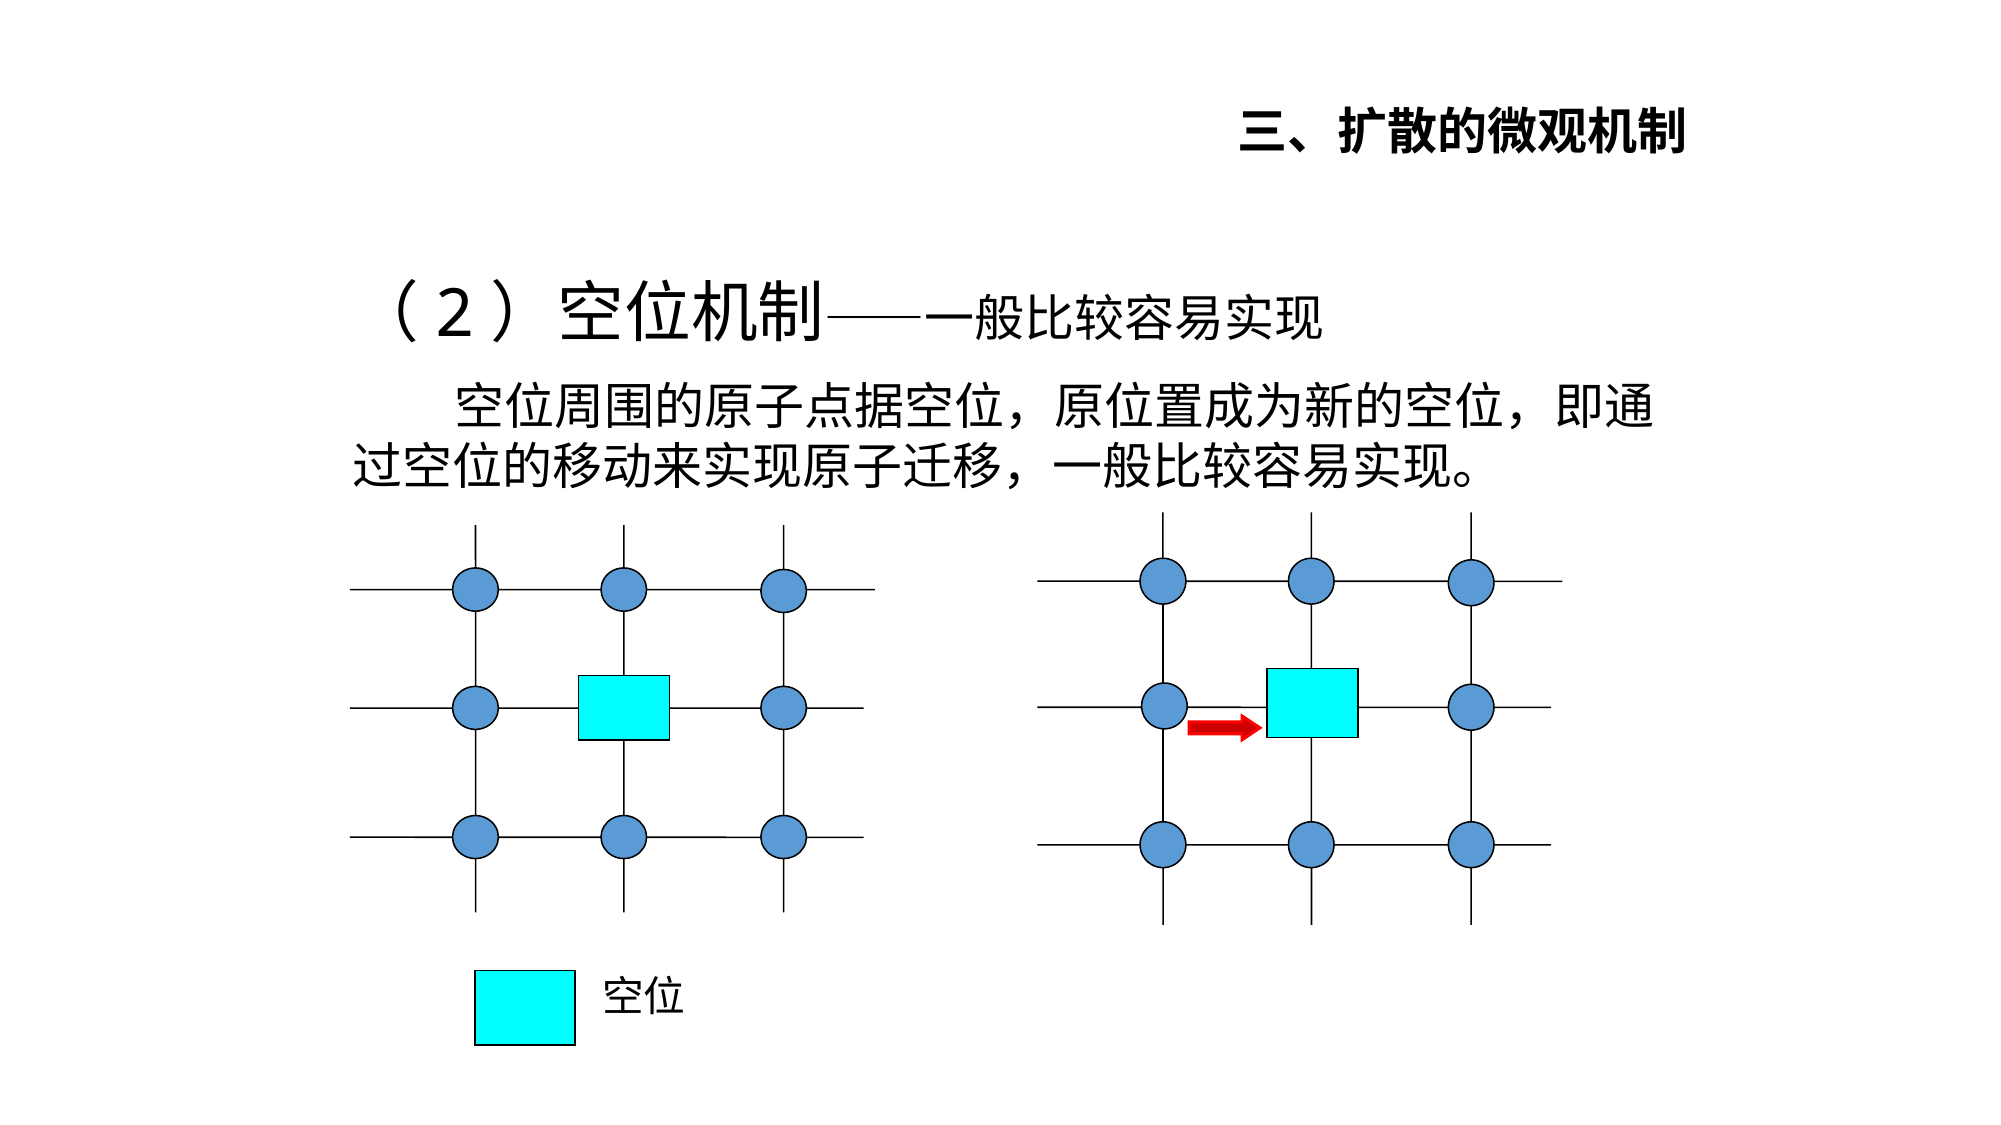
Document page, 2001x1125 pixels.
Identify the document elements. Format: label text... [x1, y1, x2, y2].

text_box [1448, 684, 1494, 731]
text_box [578, 675, 670, 741]
text_box [601, 567, 647, 612]
text_box [452, 815, 499, 859]
text_box （2）空位机制——一般比较容易实现 空位周围的原子点据空位，原位置成为新的空位，即通过空位的移动来实现原子迁移，一般比较容易实现。 [337, 262, 1675, 503]
text_box [452, 686, 499, 730]
text_box [452, 567, 499, 612]
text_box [474, 962, 725, 1046]
text_box [1140, 821, 1186, 868]
title 三、扩散的微观机制 [350, 90, 1703, 177]
text_box [1288, 558, 1335, 605]
text_box [601, 815, 647, 859]
text_box [760, 686, 807, 730]
text_box [760, 815, 807, 859]
text_box [1448, 821, 1494, 868]
text_box [1140, 558, 1186, 605]
text_box [1141, 683, 1188, 729]
text_box [1448, 559, 1494, 606]
text_box [760, 569, 807, 613]
text_box [1189, 716, 1260, 740]
text_box [1288, 821, 1335, 868]
text_box [1266, 668, 1358, 738]
